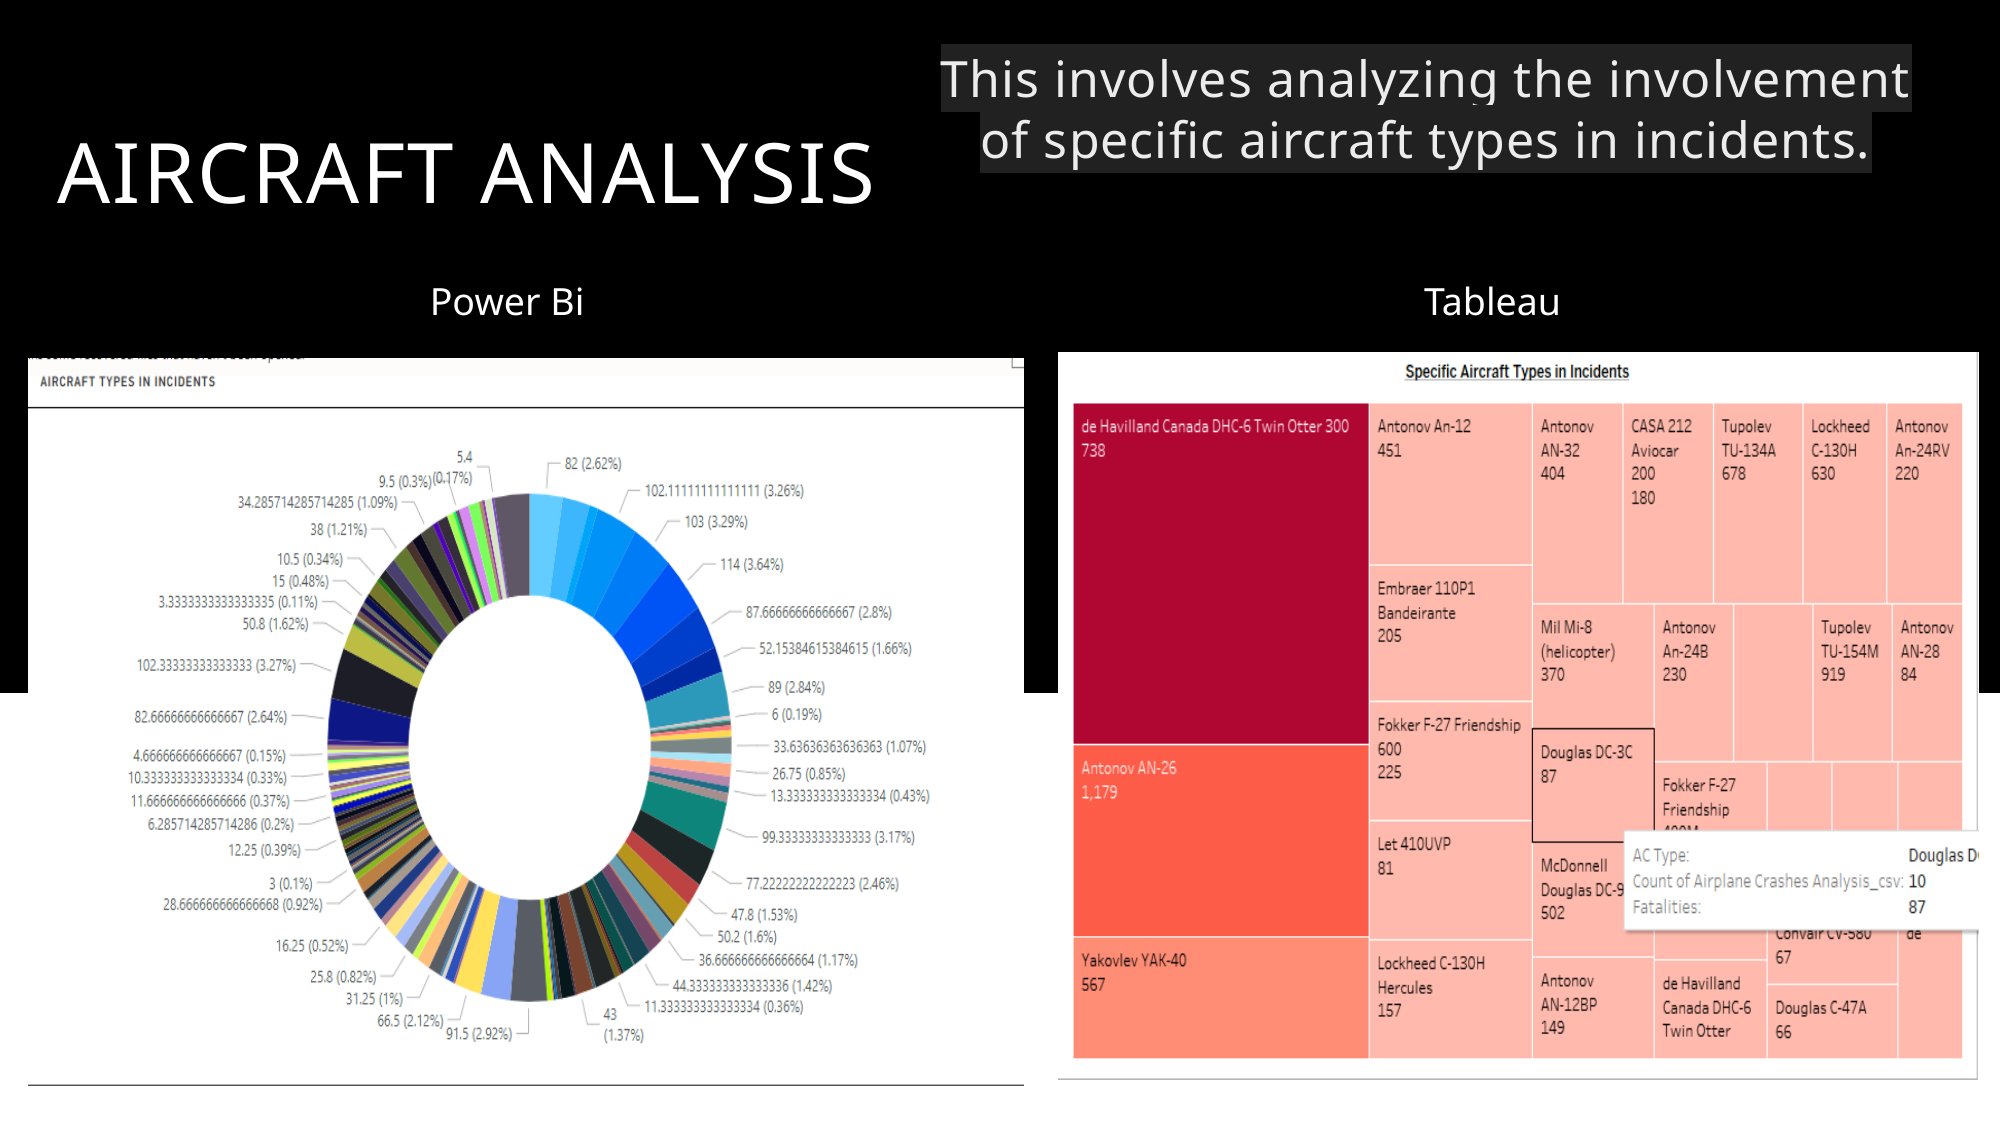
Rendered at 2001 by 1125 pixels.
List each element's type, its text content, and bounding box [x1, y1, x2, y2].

picture [1058, 352, 1979, 1080]
picture [28, 358, 1024, 1086]
text_box Tableau [1346, 270, 1639, 331]
text_box Power Bi [361, 270, 653, 331]
title Aircraft Analysis [41, 61, 894, 229]
list This involves analyzing the involvement of specific aircraft types in incidents. [894, 39, 1958, 250]
